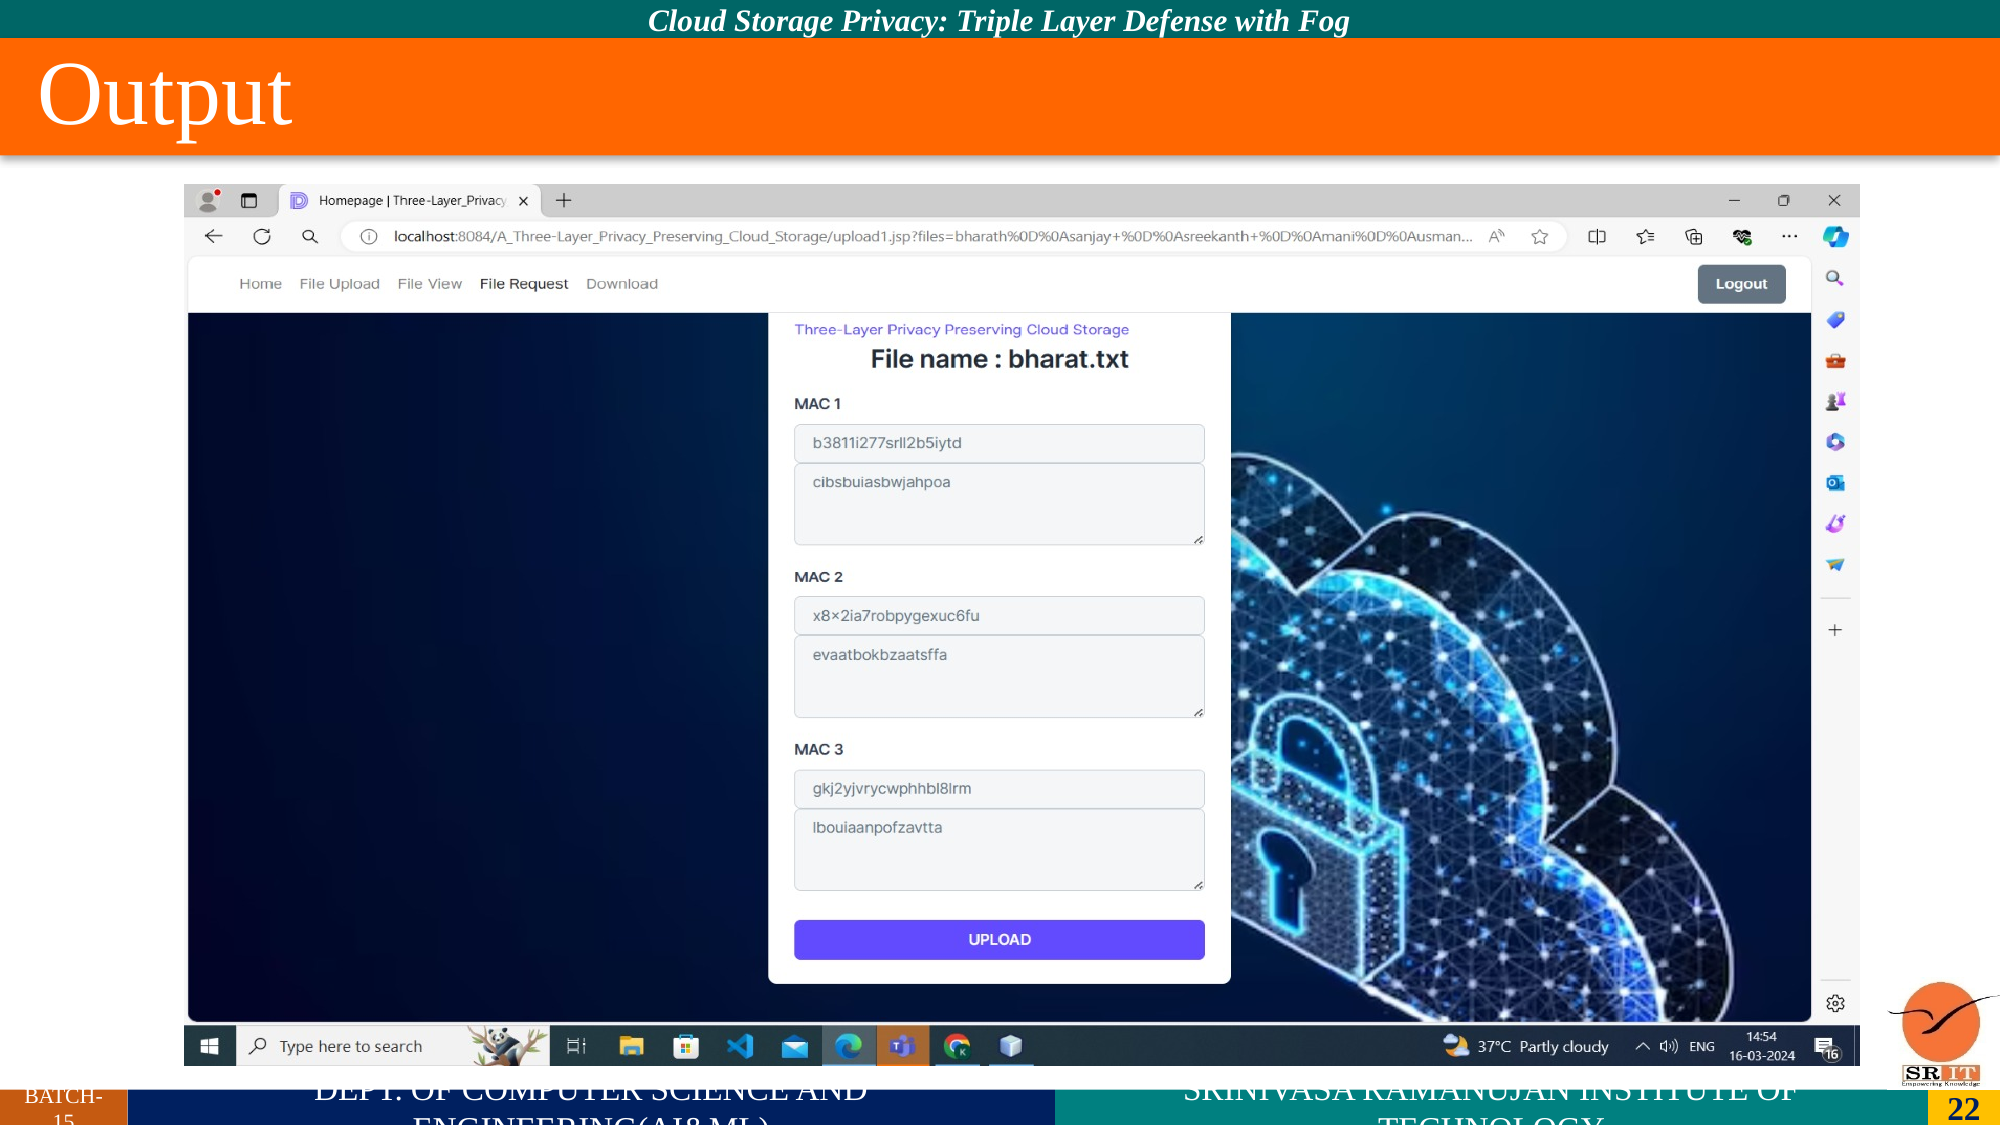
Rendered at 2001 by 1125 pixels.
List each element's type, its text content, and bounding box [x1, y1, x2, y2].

picture [1887, 977, 2000, 1090]
picture [184, 184, 1861, 1066]
title Output [0, 38, 2000, 156]
